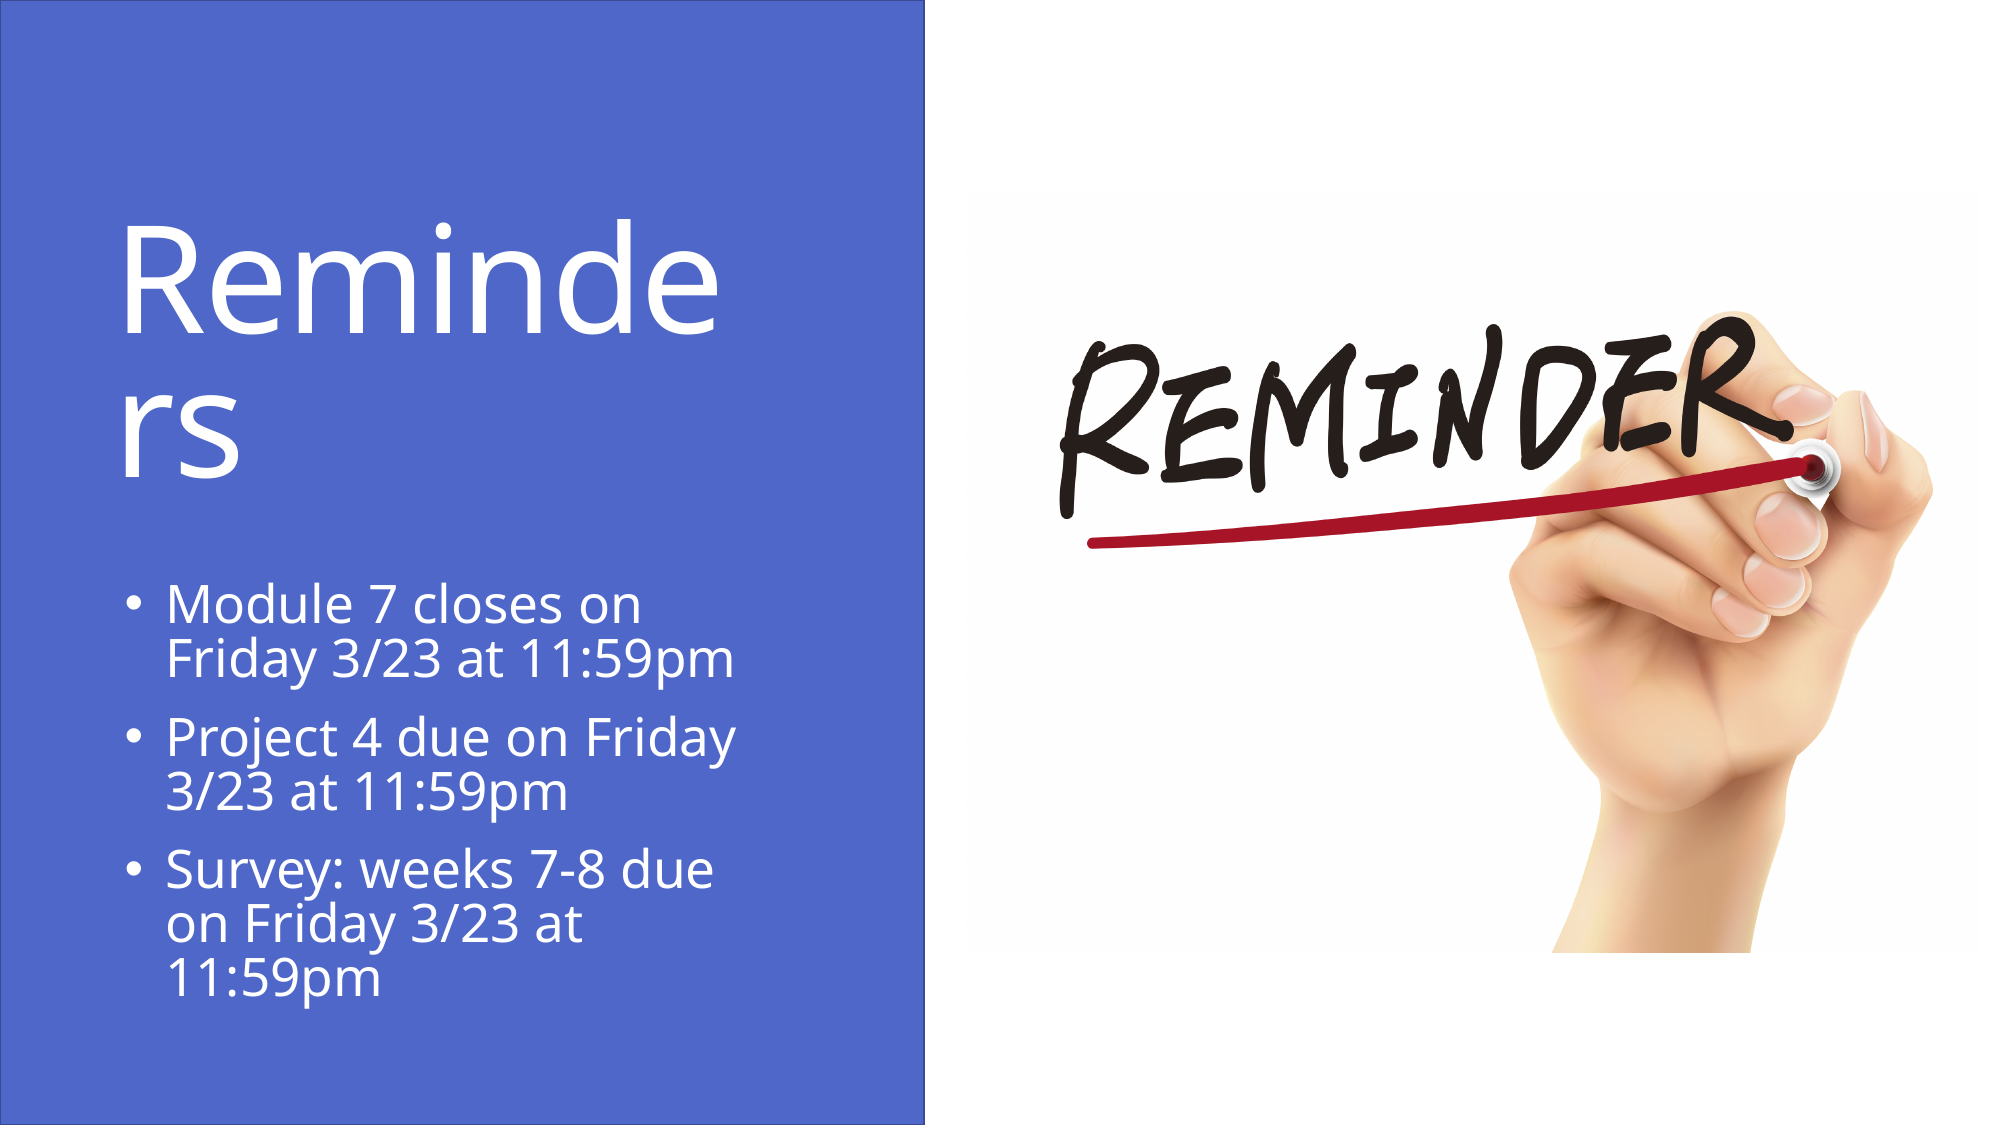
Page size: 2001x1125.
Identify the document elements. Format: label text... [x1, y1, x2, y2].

picture [962, 189, 1980, 953]
title Reminders [98, 126, 789, 514]
list Module 7 closes on Friday 3/23 at 11:59pm Project 4 due on Friday 3/23 at 11:59pm Survey: weeks 7-8 due on Friday 3/23 at 11:59pm [109, 572, 789, 1018]
text_box [0, 0, 925, 1125]
